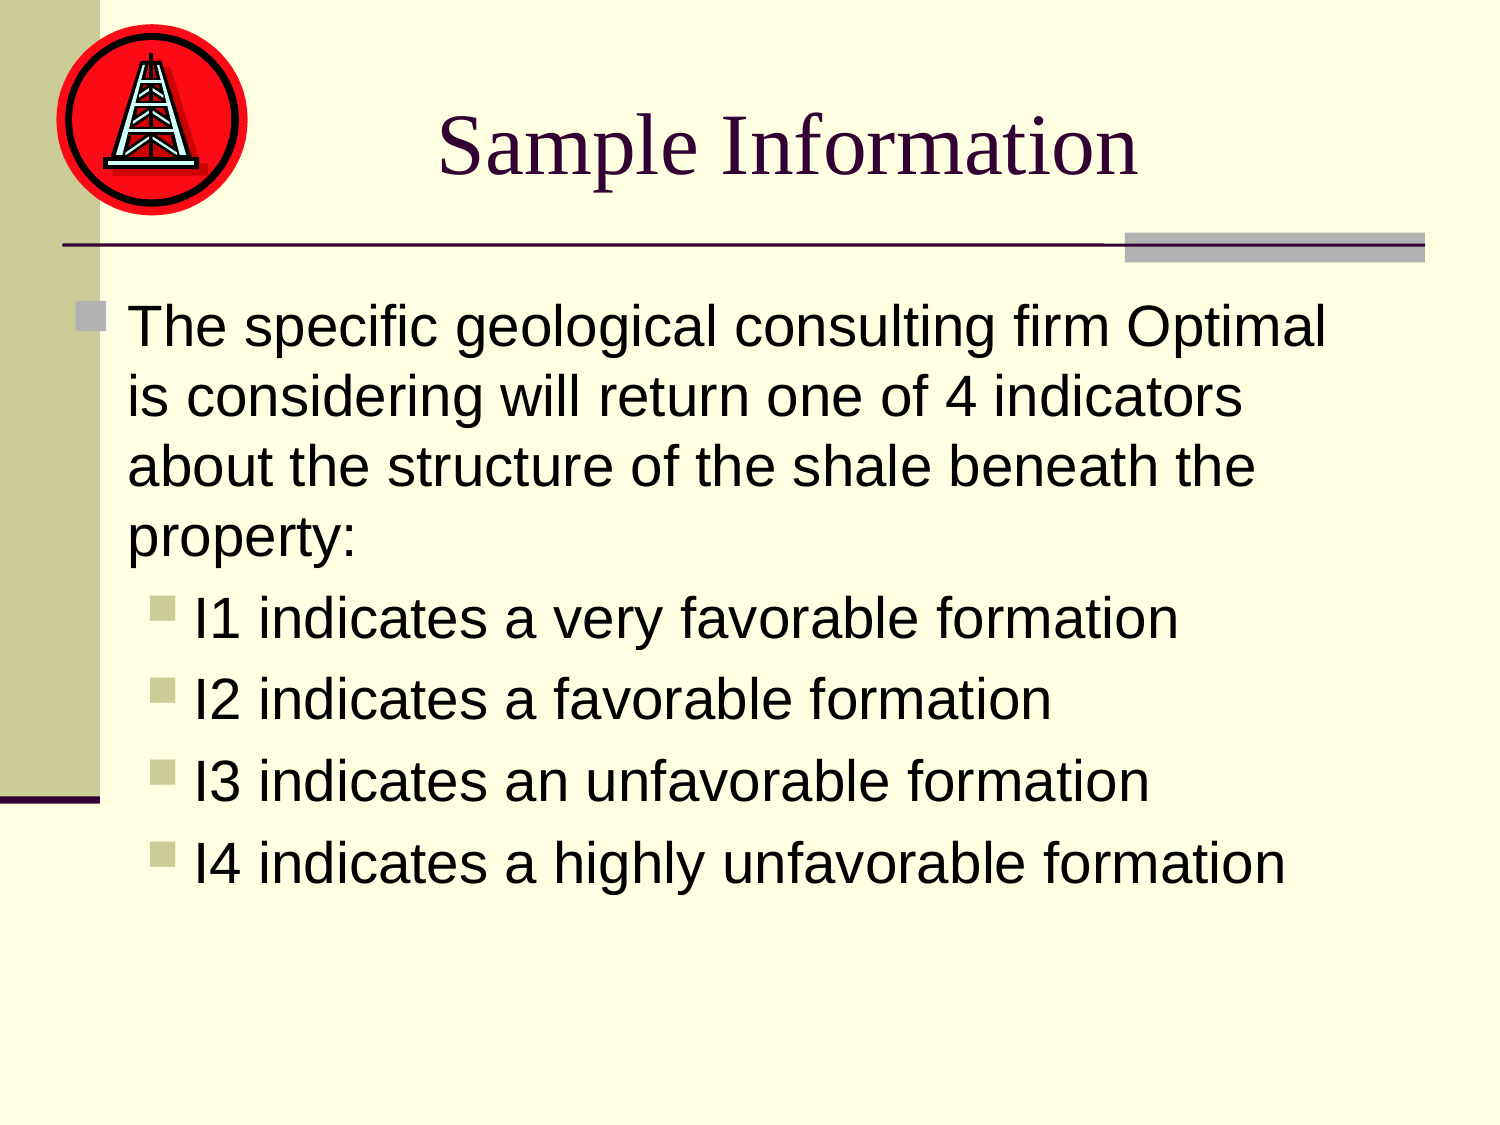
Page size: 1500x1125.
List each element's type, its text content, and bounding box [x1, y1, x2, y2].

picture [56, 23, 248, 216]
list The specific geological consulting firm Optimal is considering will return one of 4 indicators about the structure of the shale beneath the property: I1 indicates a very favorable formation I2 indicates a favorable formation I3 indicates an unfavorable formation I4 indicates a highly unfavorable formation [56, 280, 1386, 946]
title Sample Information [421, 45, 1426, 234]
